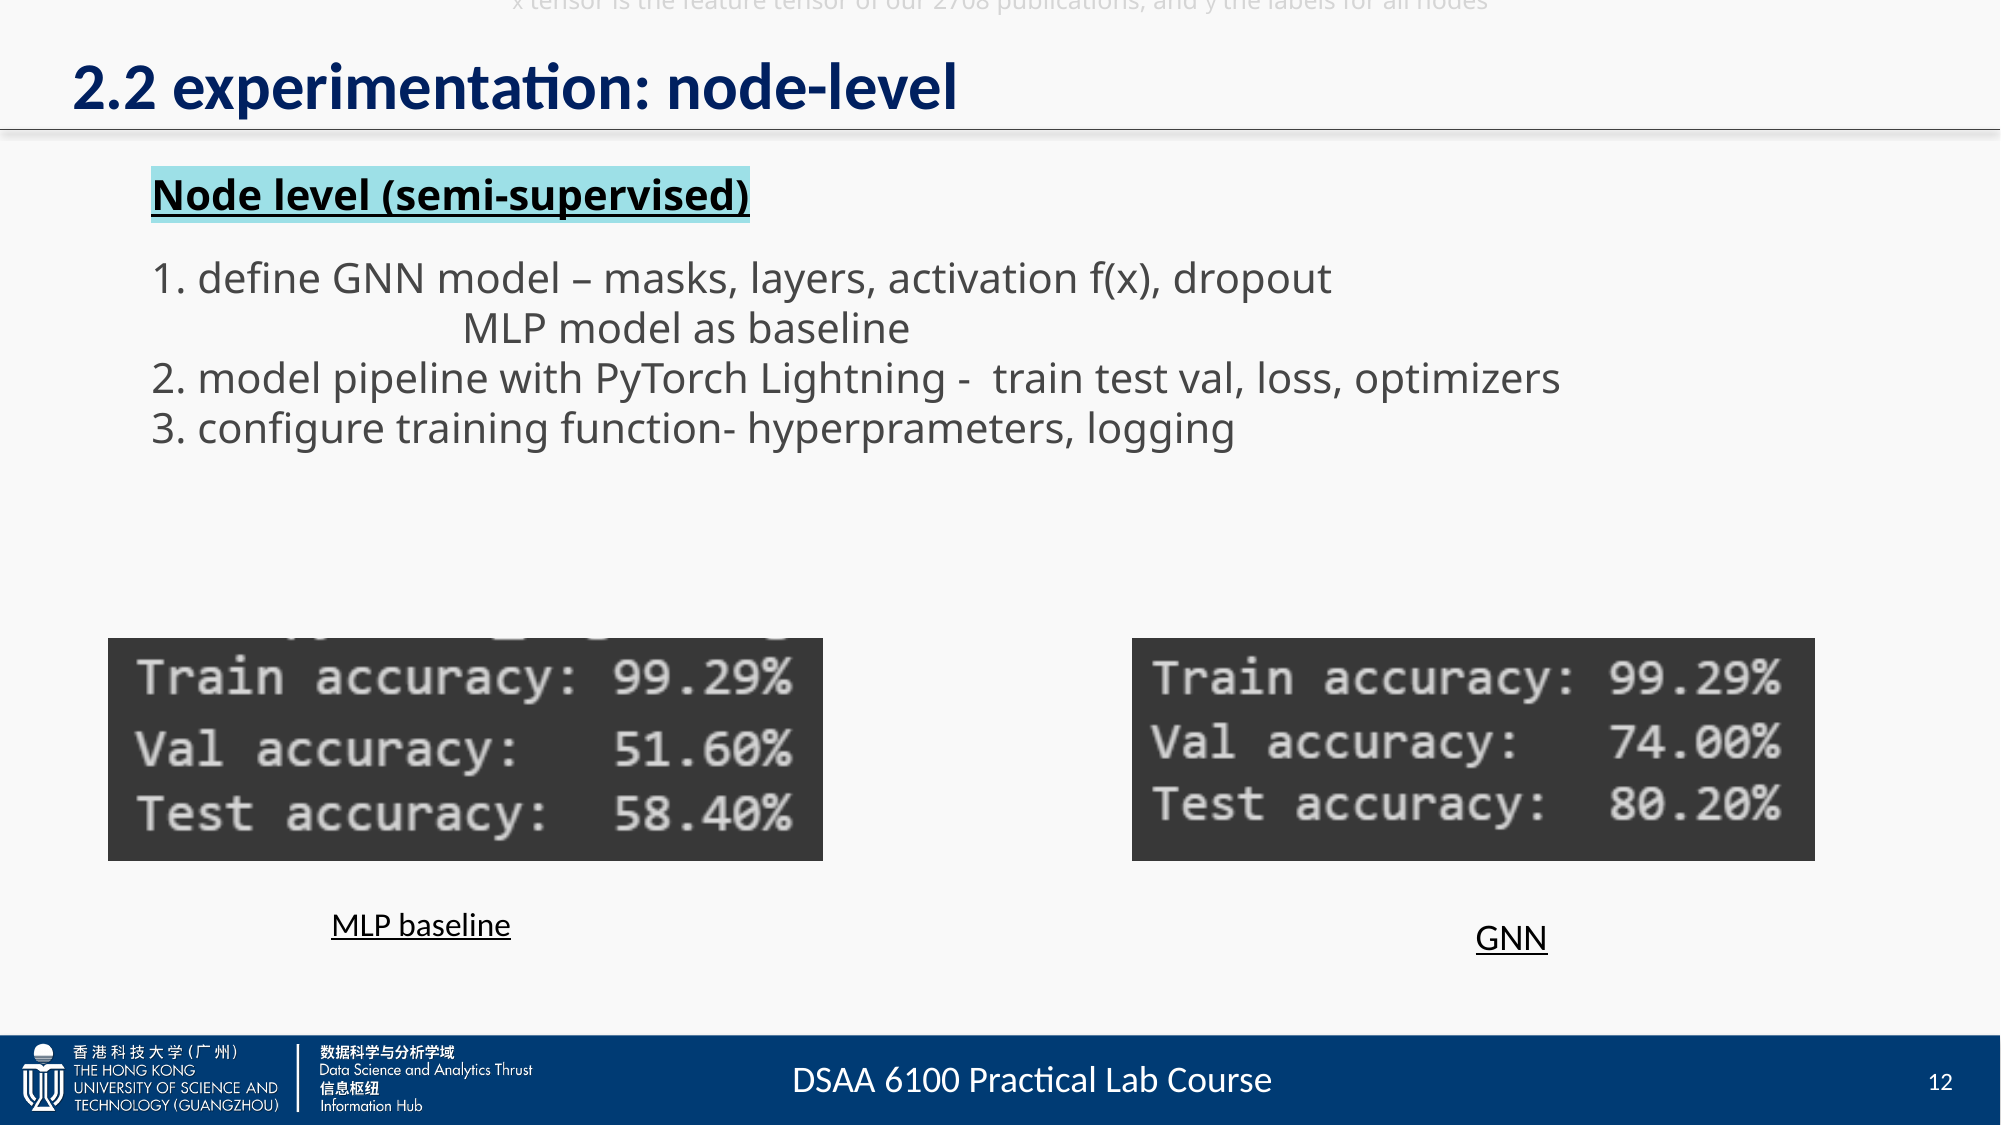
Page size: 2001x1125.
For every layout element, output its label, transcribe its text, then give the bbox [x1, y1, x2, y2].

picture [0, 1016, 577, 1125]
picture [107, 638, 824, 861]
text_box MLP baseline [57, 895, 526, 950]
picture [1132, 638, 1816, 861]
title 2.2 experimentation: node-level [57, 35, 1943, 162]
list Node level (semi-supervised) 1. define GNN model – masks, layers, activation f(x), dropout MLP model as baseline 2. model pipeline with PyTorch Lightning - train test val, loss, optimizers 3. configure training function- hyperprameters, logging [136, 161, 1831, 1008]
text_box GNN [554, 860, 1563, 966]
text_box x tensor is the feature tensor of our 2708 publications, and y the labels for all nodes [490, 0, 1509, 23]
